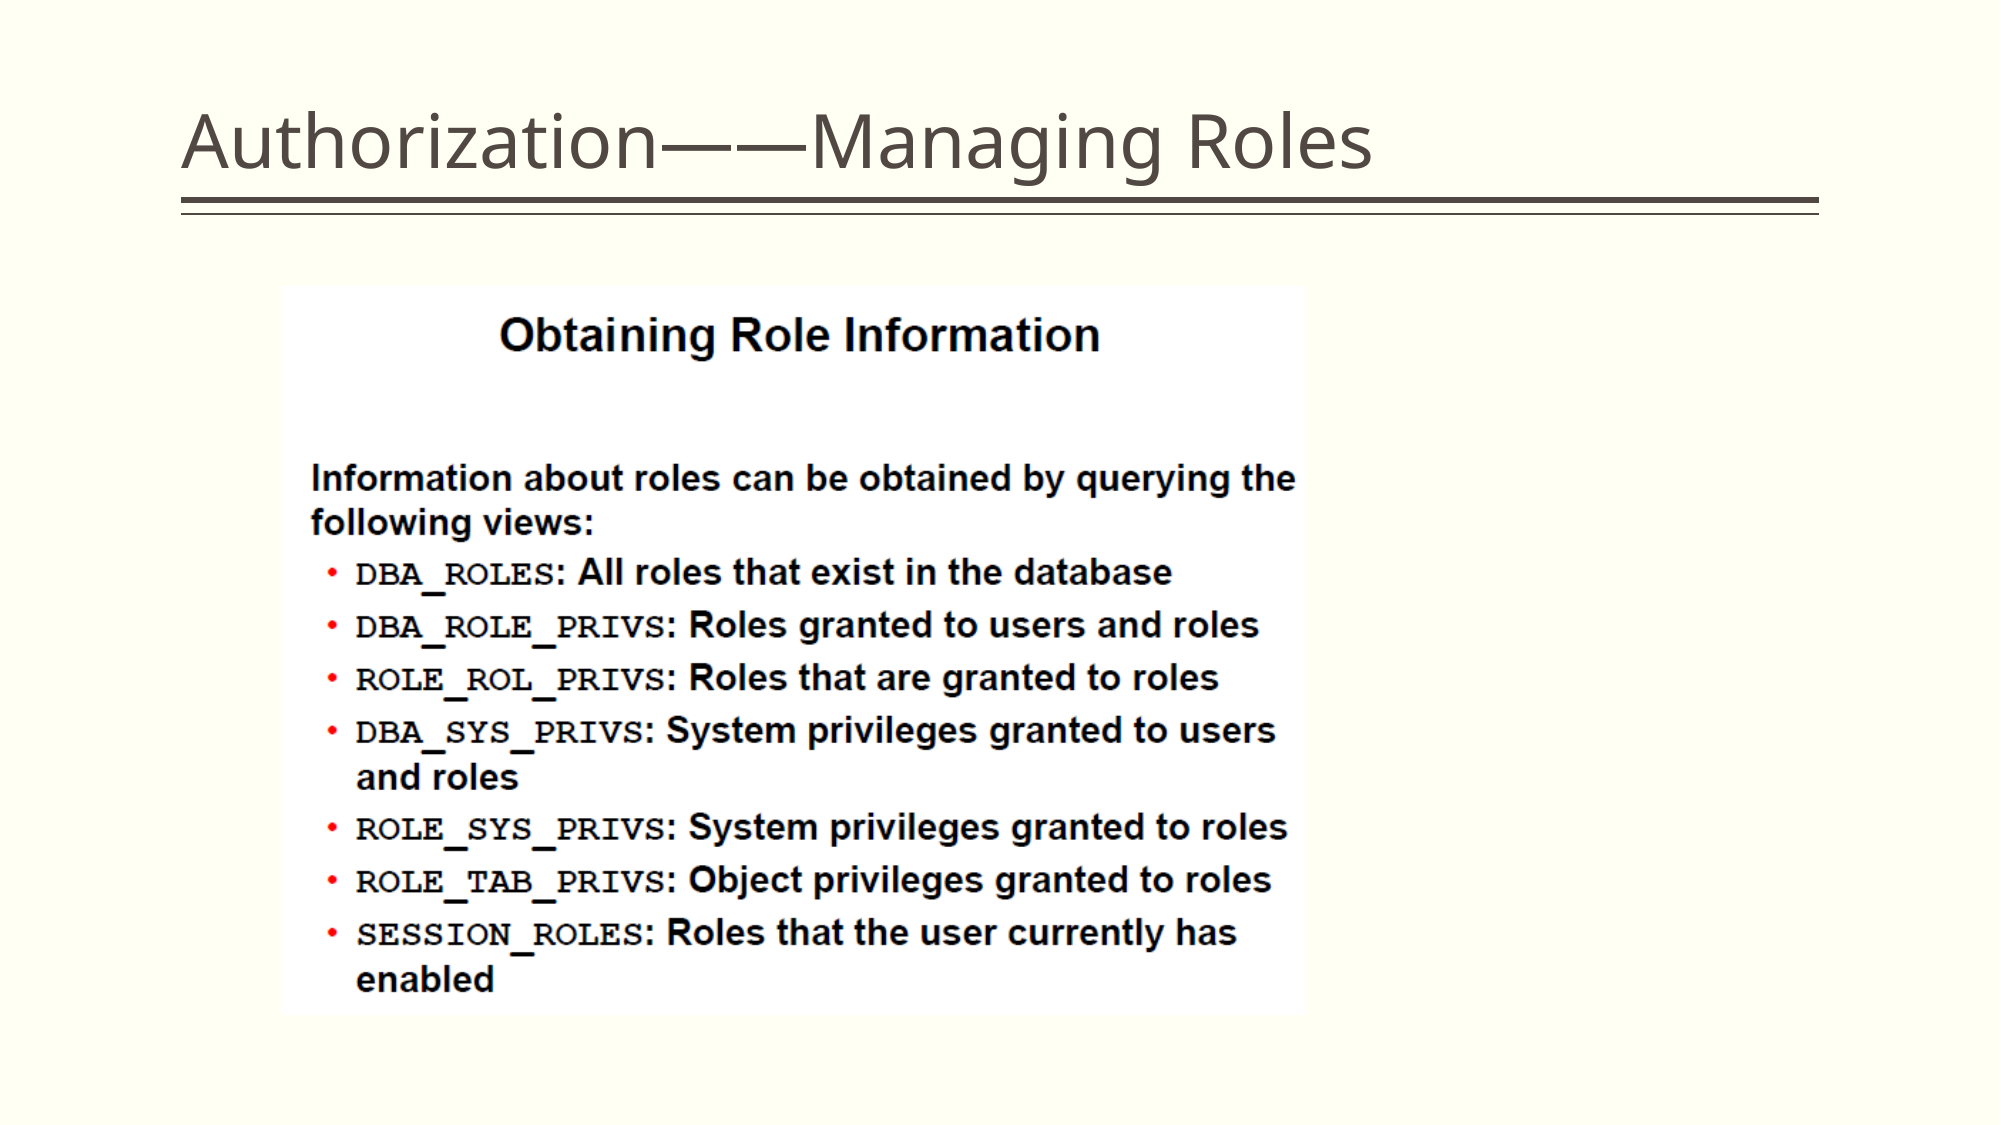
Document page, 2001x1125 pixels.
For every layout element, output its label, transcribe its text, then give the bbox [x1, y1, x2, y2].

picture [281, 286, 1305, 1016]
title Authorization——Managing Roles [181, 12, 1819, 193]
